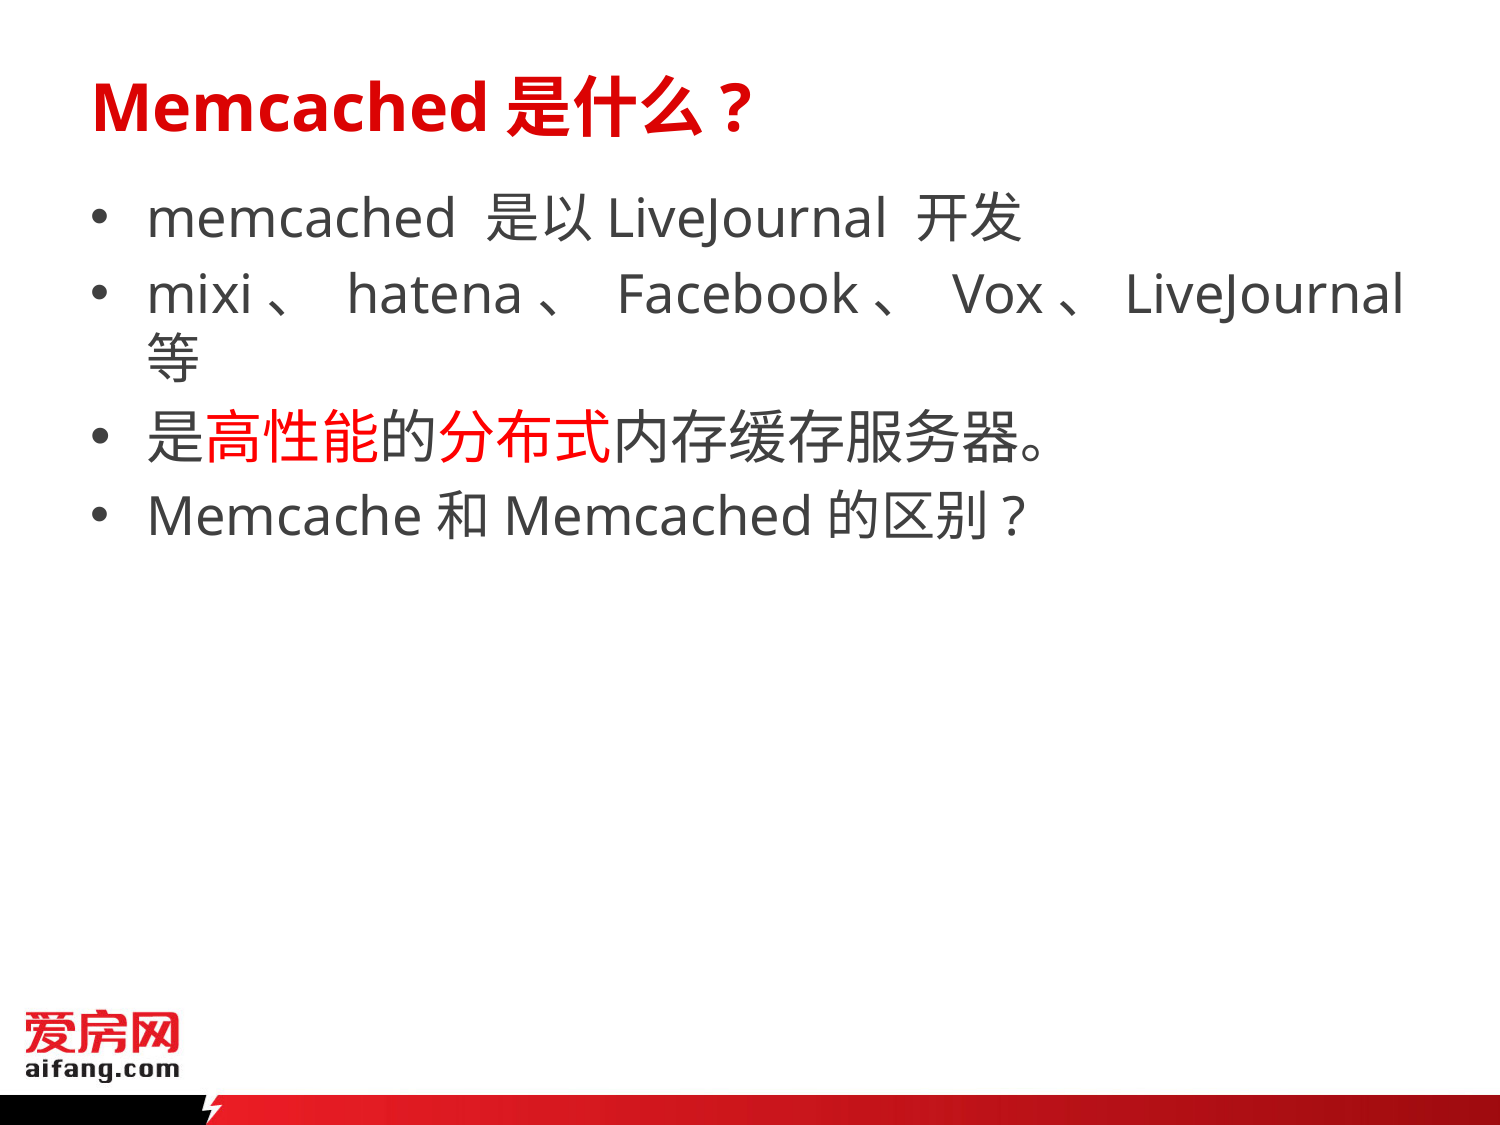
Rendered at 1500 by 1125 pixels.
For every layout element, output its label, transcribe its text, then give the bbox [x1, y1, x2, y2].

title Memcached是什么? [75, 56, 1425, 153]
list memcached 是以LiveJournal 开发 mixi、 hatena、 Facebook、 Vox、LiveJournal等 是高性能的分布式内存缓存服务器。 Memcache和Memcached的区别? [75, 175, 1425, 1005]
picture [0, 0, 1500, 1125]
